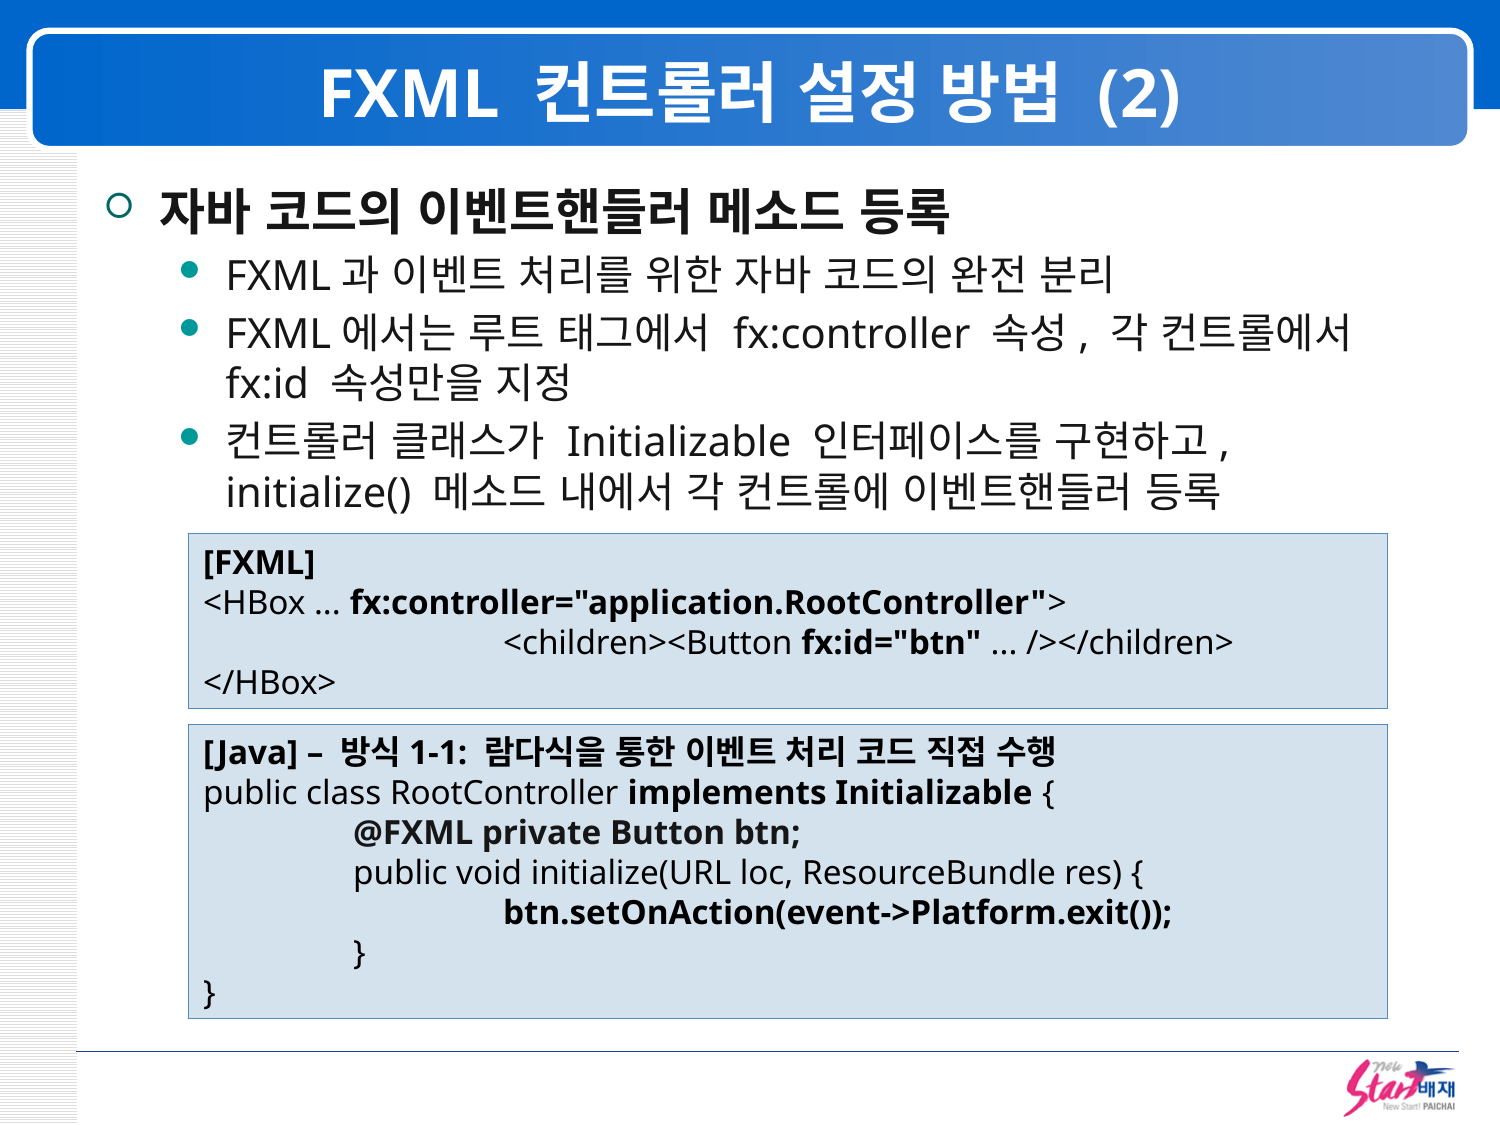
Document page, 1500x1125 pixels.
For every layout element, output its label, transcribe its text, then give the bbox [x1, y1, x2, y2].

text_box [FXML] <HBox ... fx:controller="application.RootController"> <children><Button fx:id="btn" ... /></children> </HBox> [188, 533, 1388, 709]
text_box [Java] – 방식1-1: 람다식을 통한 이벤트 처리 코드 직접 수행 public class RootController implements Initializable { @FXML private Button btn; public void initialize(URL loc, ResourceBundle res) { btn.setOnAction(event->Platform.exit()); } } [188, 724, 1388, 1019]
picture [1340, 1052, 1459, 1124]
title FXML 컨트롤러 설정 방법 (2) [41, 44, 1459, 138]
text_box 자바 코드의 이벤트핸들러 메소드 등록 FXML과 이벤트 처리를 위한 자바 코드의 완전 분리 FXML에서는 루트 태그에서 fx:controller 속성, 각 컨트롤에서 fx:id 속성만을 지정 컨트롤러 클래스가 Initializable 인터페이스를 구현하고, initialize() 메소드 내에서 각 컨트롤에 이벤트핸들러 등록 [88, 172, 1424, 1035]
